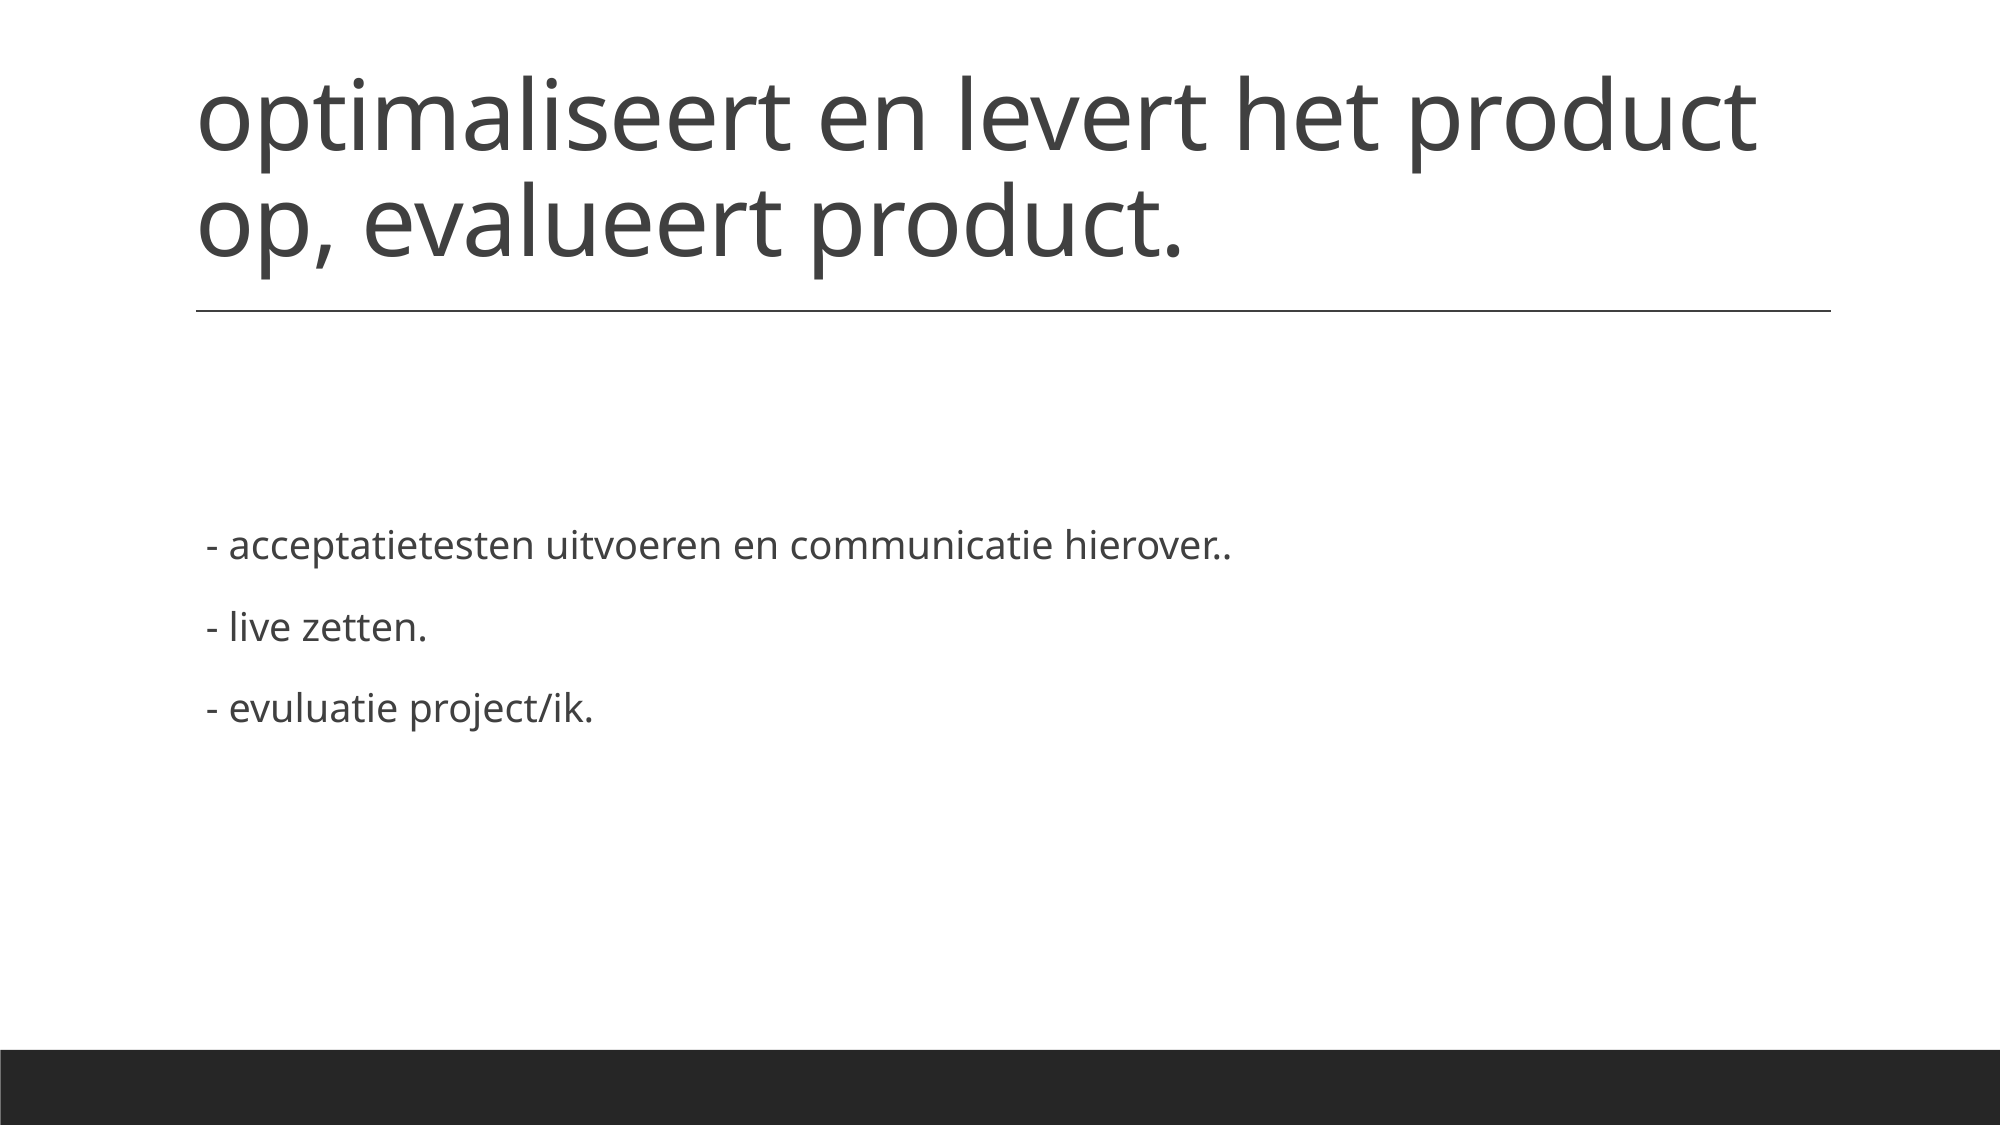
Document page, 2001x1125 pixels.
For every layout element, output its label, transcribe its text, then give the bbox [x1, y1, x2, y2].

title optimaliseert en levert het product op, evalueert product. [180, 47, 1830, 285]
list - acceptatietesten uitvoeren en communicatie hierover.. - live zetten. - evuluatie project/ik. [190, 508, 1841, 1125]
